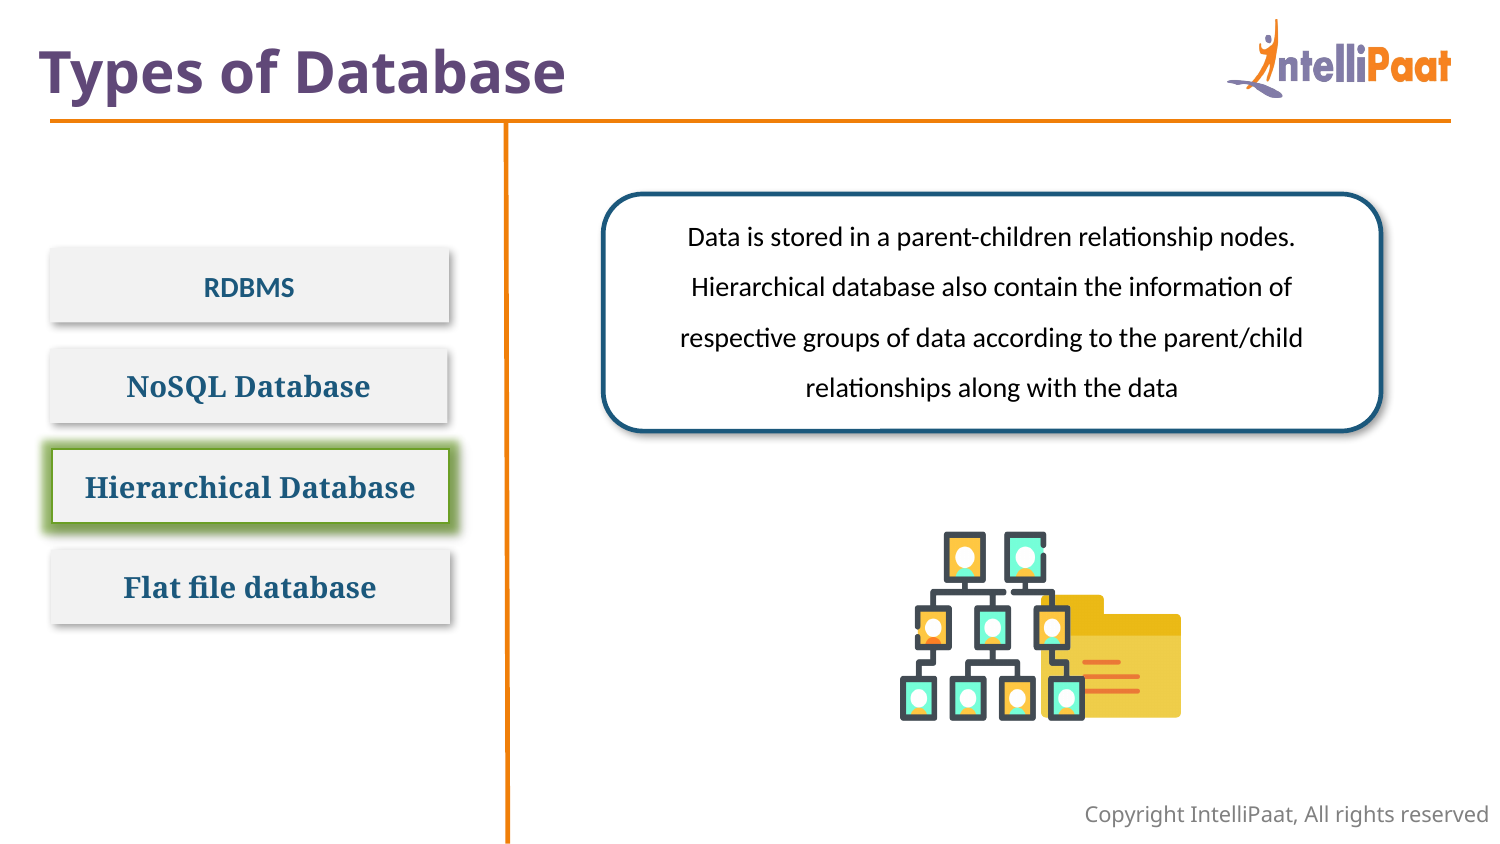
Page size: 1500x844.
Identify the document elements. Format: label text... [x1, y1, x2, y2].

picture [900, 523, 1181, 729]
picture [1227, 19, 1451, 98]
text_box RDBMS [49, 248, 449, 323]
text_box Flat file database [50, 549, 450, 624]
text_box Hierarchical Database [51, 449, 450, 524]
text_box Types of Database [23, 27, 583, 113]
text_box NoSQL Database [49, 348, 448, 423]
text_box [603, 193, 1382, 450]
